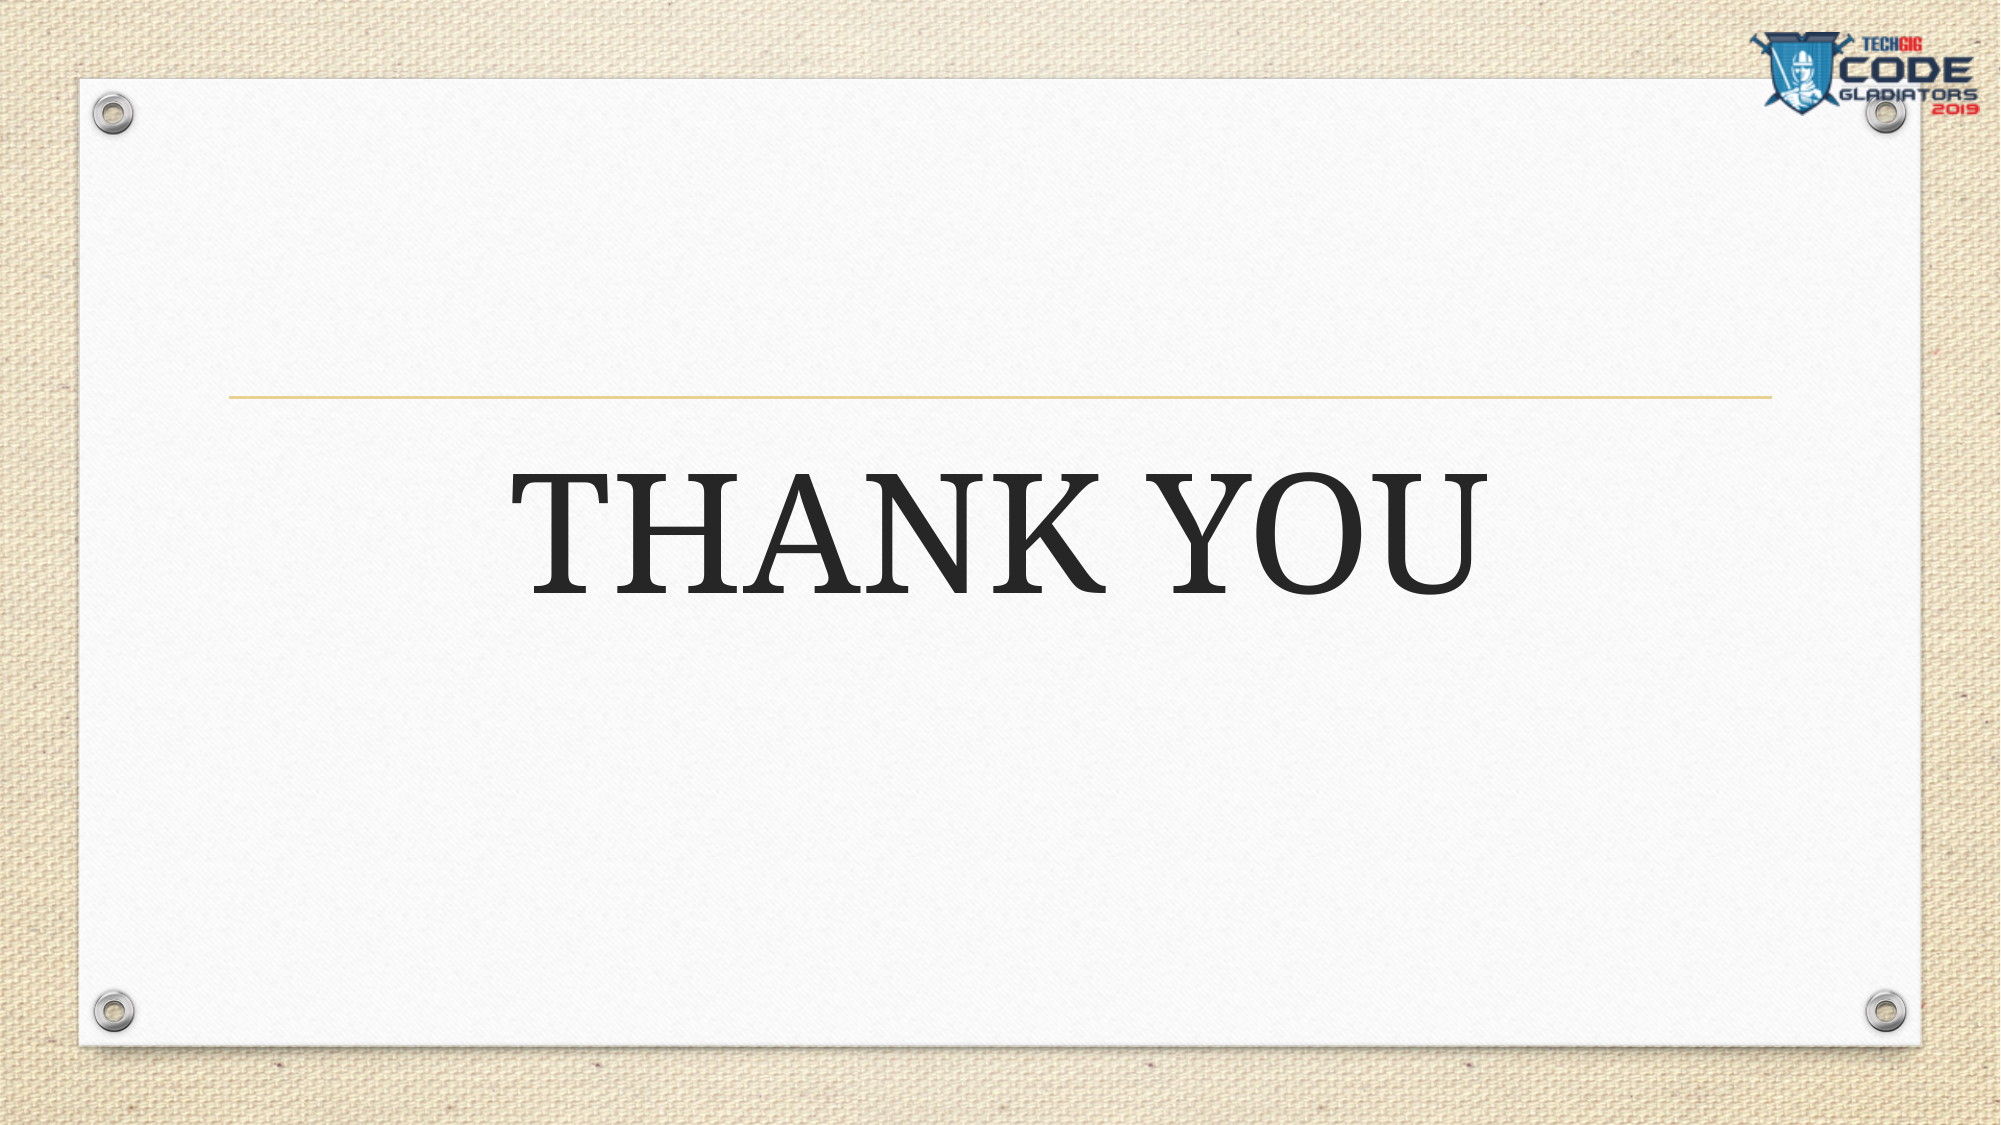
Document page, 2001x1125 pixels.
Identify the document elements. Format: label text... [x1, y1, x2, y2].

picture [0, 0, 2001, 1125]
list THANK YOU [212, 419, 1788, 964]
